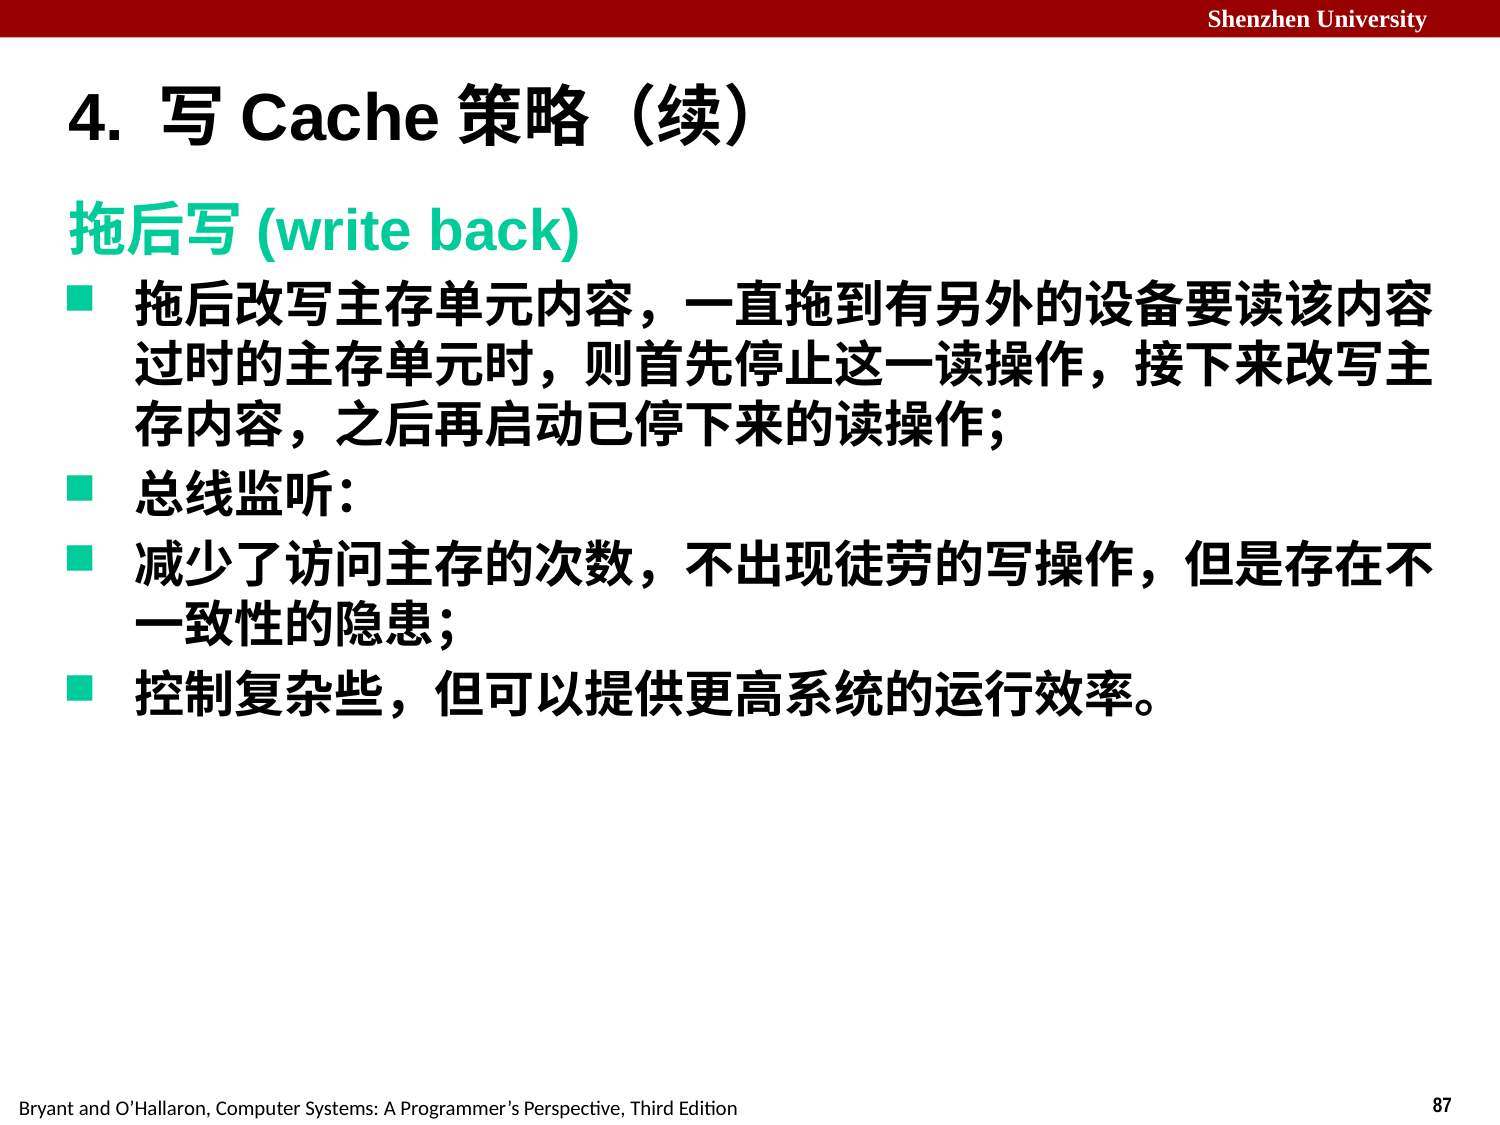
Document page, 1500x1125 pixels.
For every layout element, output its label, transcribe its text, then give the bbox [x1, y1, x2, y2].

title 4. 写Cache策略（续） [52, 54, 1329, 173]
list 拖后写(write back) 拖后改写主存单元内容，一直拖到有另外的设备要读该内容过时的主存单元时，则首先停止这一读操作，接下来改写主存内容，之后再启动已停下来的读操作； 总线监听： 减少了访问主存的次数，不出现徒劳的写操作，但是存在不一致性的隐患； 控制复杂些，但可以提供更高系统的运行效率。 [52, 184, 1460, 1095]
